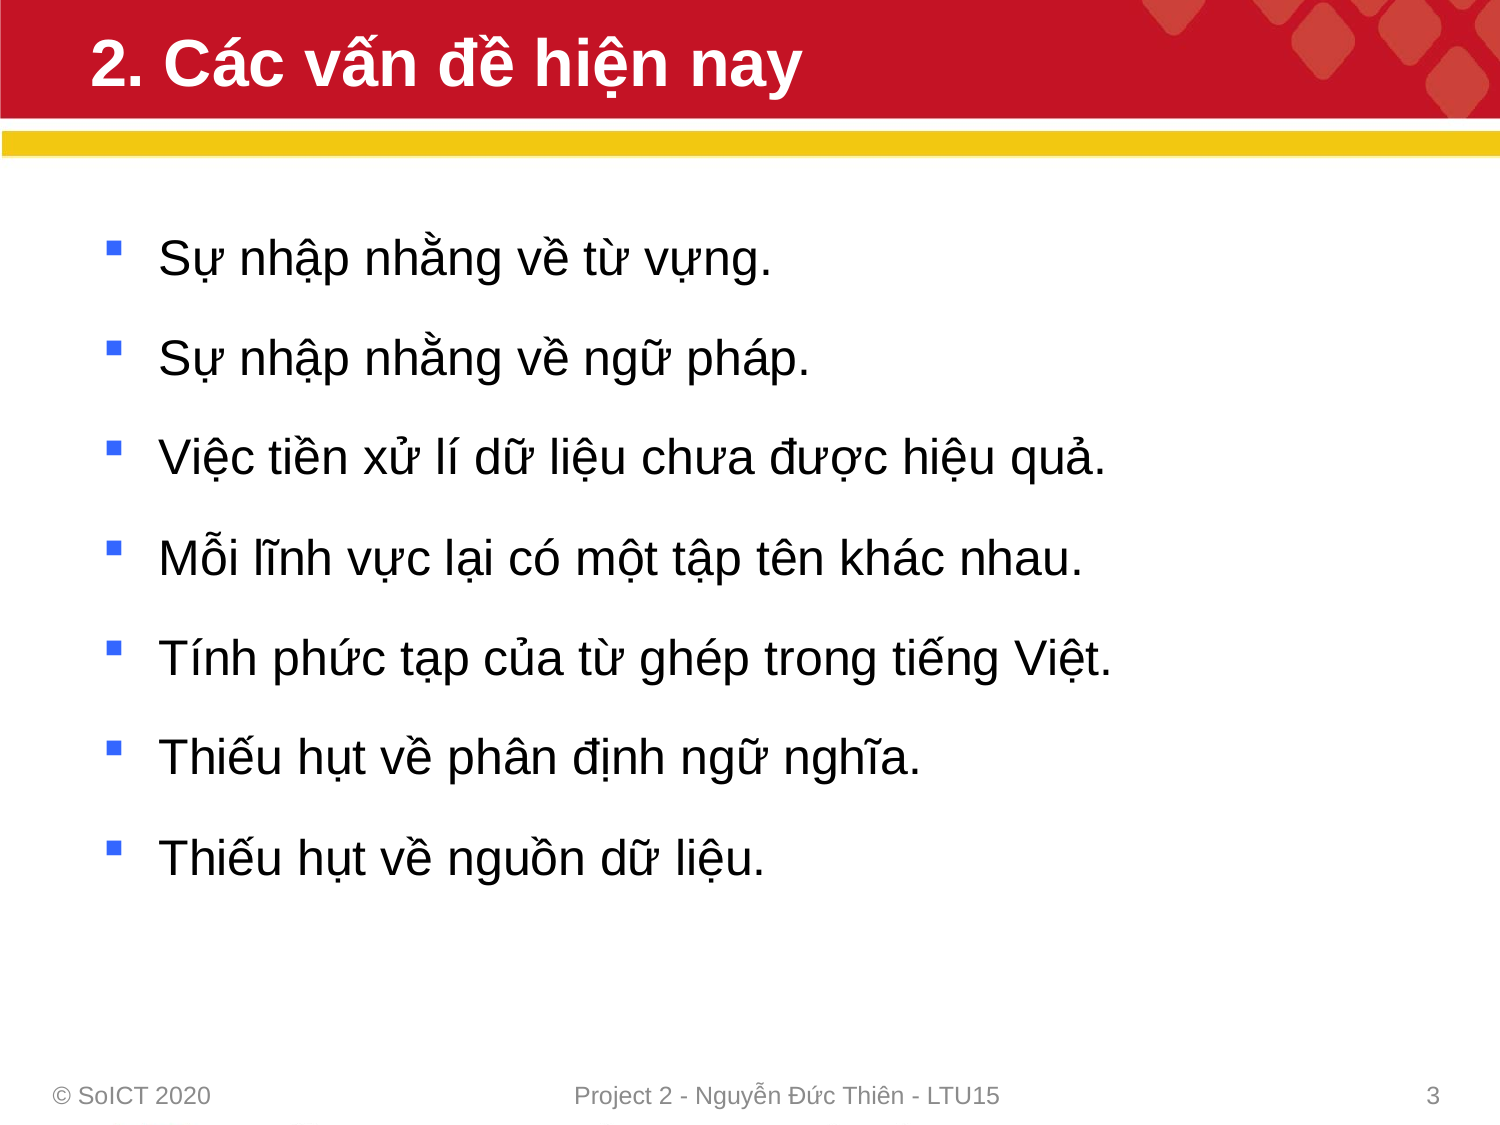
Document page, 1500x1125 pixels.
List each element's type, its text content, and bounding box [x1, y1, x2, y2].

title 2. Các vấn đề hiện nay [75, 0, 1463, 121]
slide_number © SoICT 2020 [37, 1065, 388, 1125]
list Sự nhập nhằng về từ vựng. Sự nhập nhằng về ngữ pháp. Việc tiền xử lí dữ liệu chưa được hiệu quả. Mỗi lĩnh vực lại có một tập tên khác nhau. Tính phức tạp của từ ghép trong tiếng Việt. Thiếu hụt về phân định ngữ nghĩa. Thiếu hụt về nguồn dữ liệu. [87, 187, 1425, 1005]
slide_number 3 [1187, 1065, 1463, 1125]
picture [0, 0, 1500, 1125]
footer Project 2 - Nguyễn Đức Thiên - LTU15 [450, 1065, 1125, 1125]
